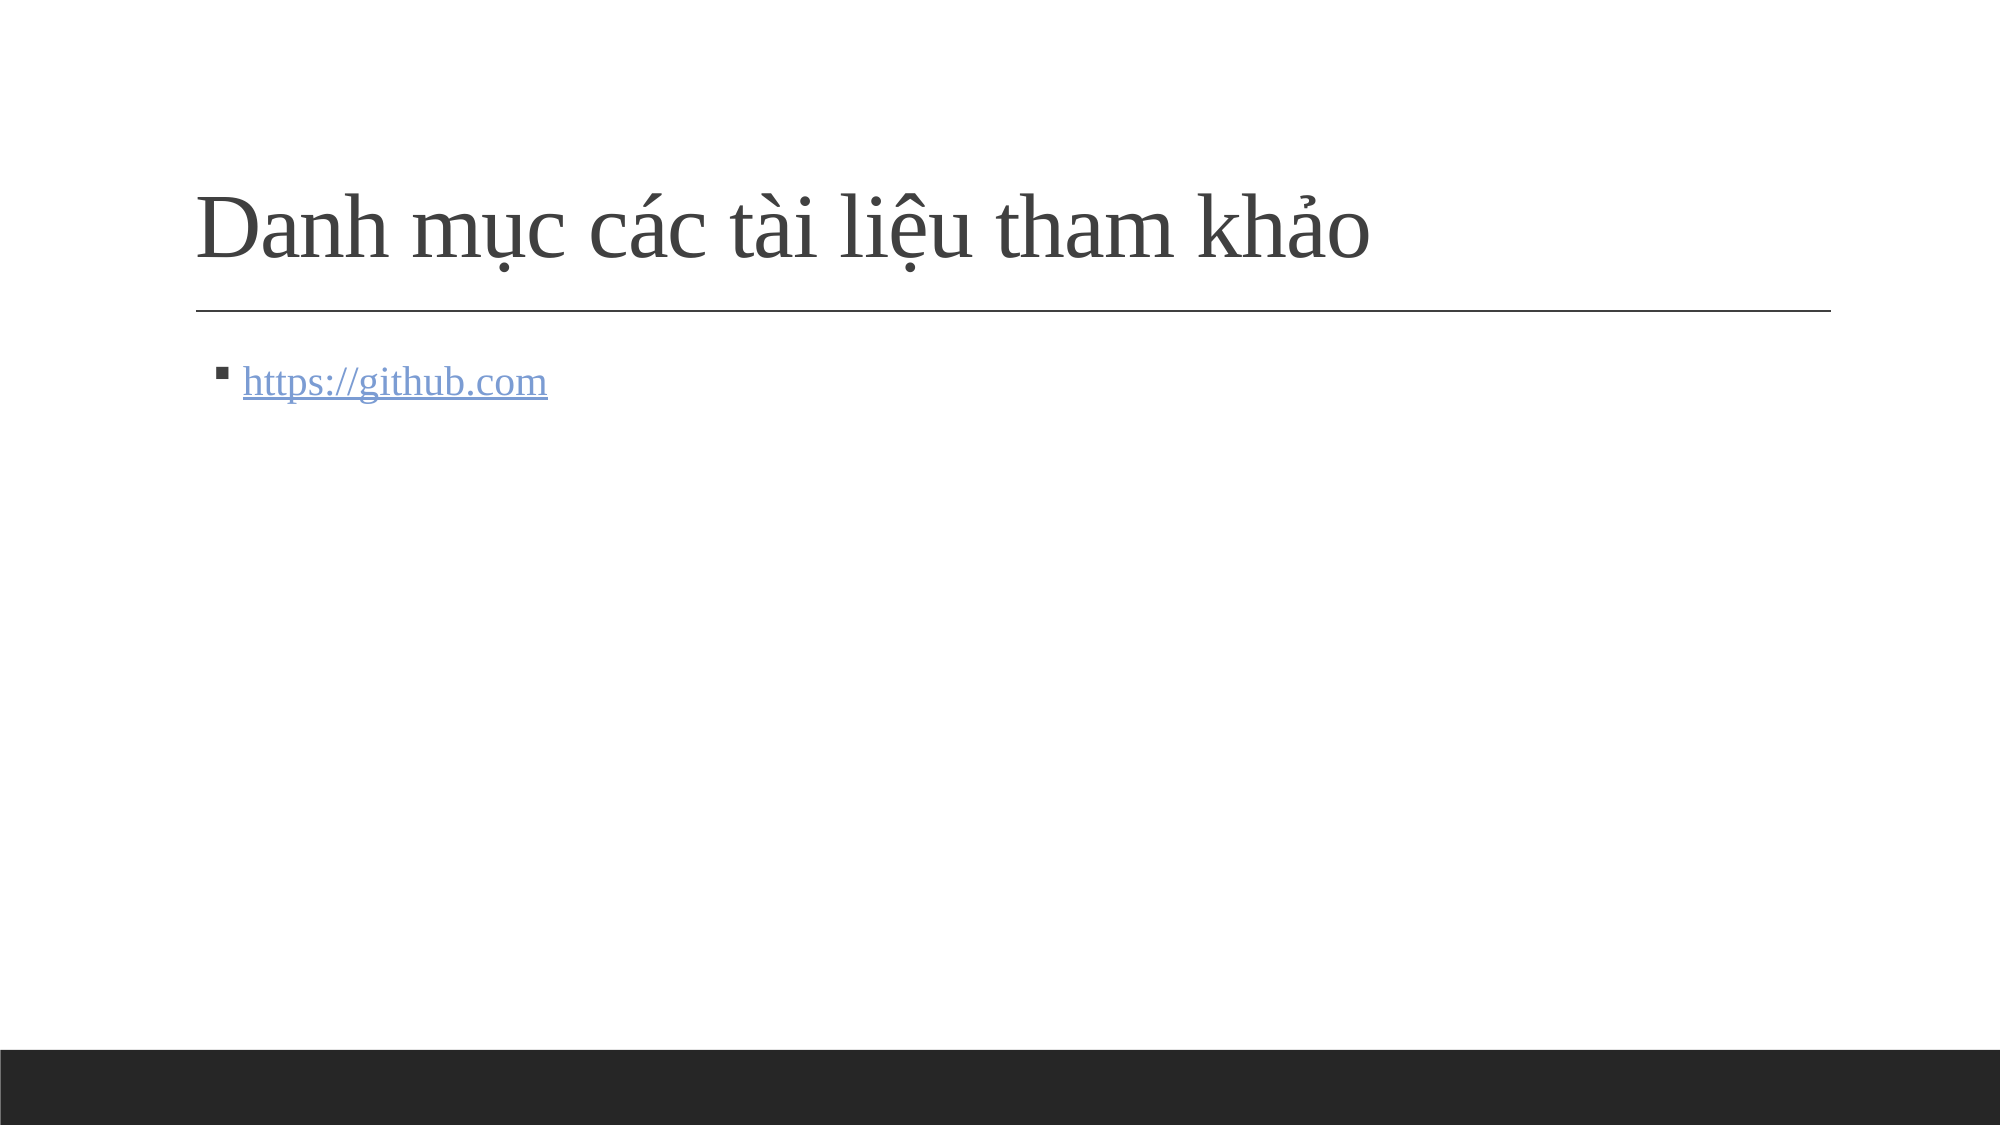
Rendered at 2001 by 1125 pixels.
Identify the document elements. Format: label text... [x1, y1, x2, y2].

title Danh mục các tài liệu tham khảo [180, 47, 1830, 285]
list https://github.com [180, 345, 1830, 963]
